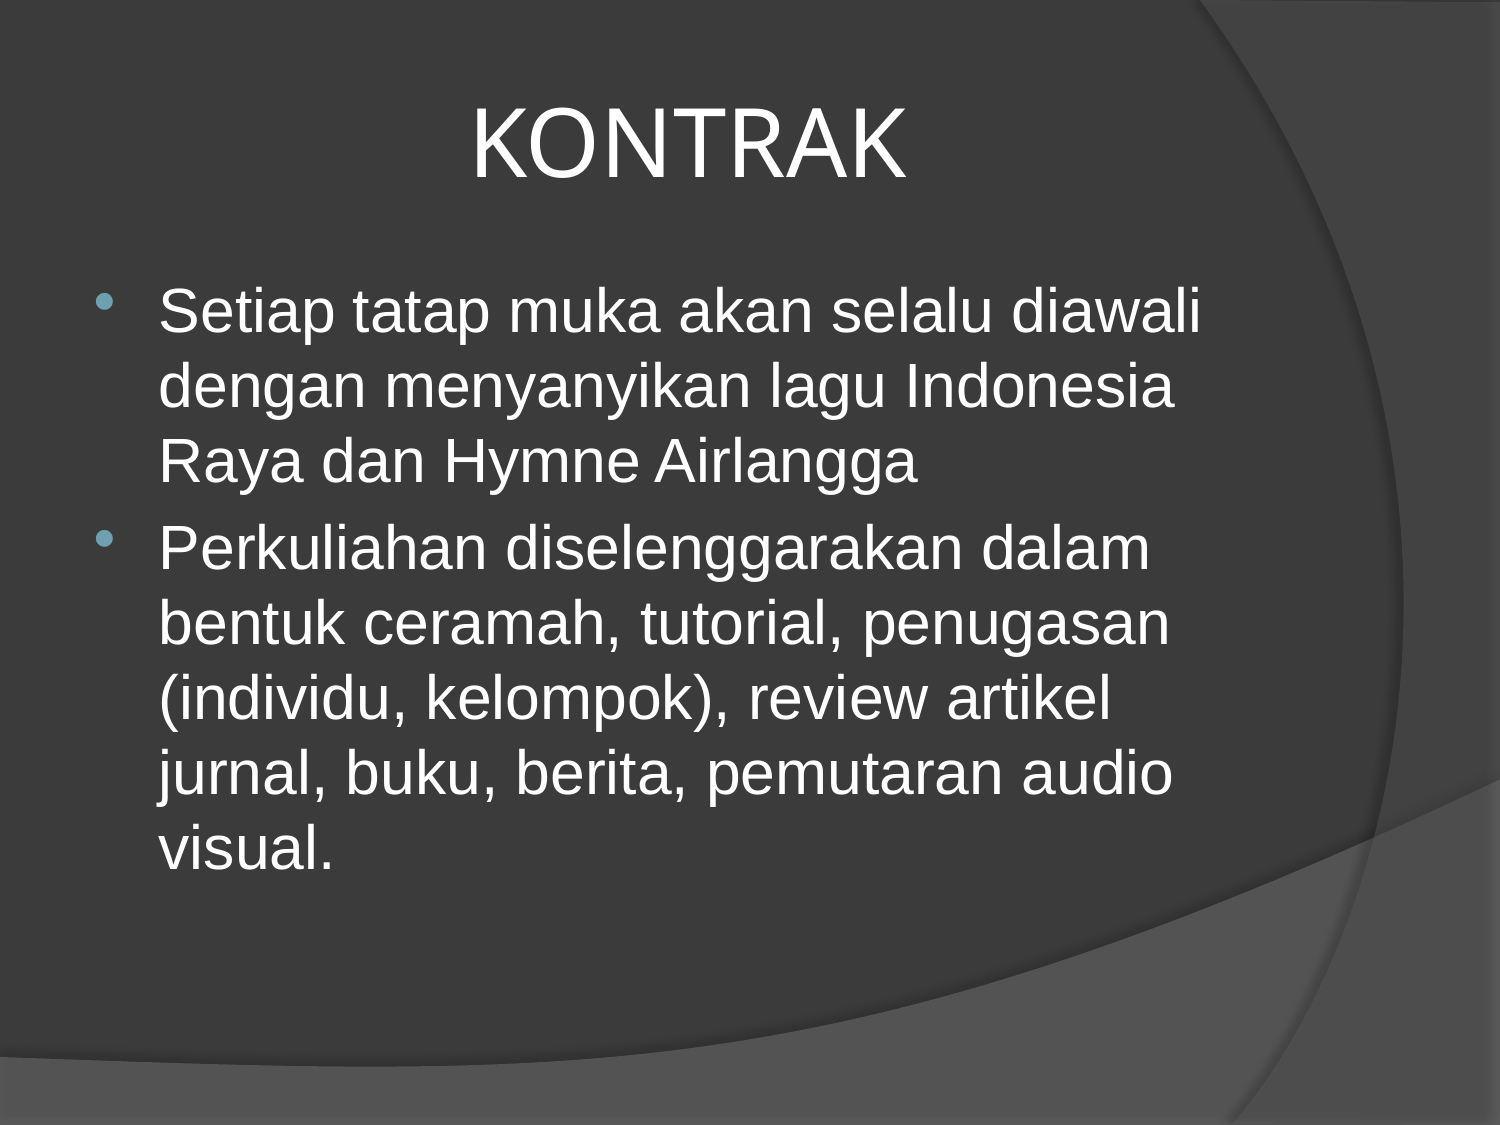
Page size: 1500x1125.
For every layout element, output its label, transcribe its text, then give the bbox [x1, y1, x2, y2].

list Setiap tatap muka akan selalu diawali dengan menyanyikan lagu Indonesia Raya dan Hymne Airlangga Perkuliahan diselenggarakan dalam bentuk ceramah, tutorial, penugasan (individu, kelompok), review artikel jurnal, buku, berita, pemutaran audio visual. [74, 262, 1301, 1006]
title KONTRAK [74, 44, 1301, 233]
